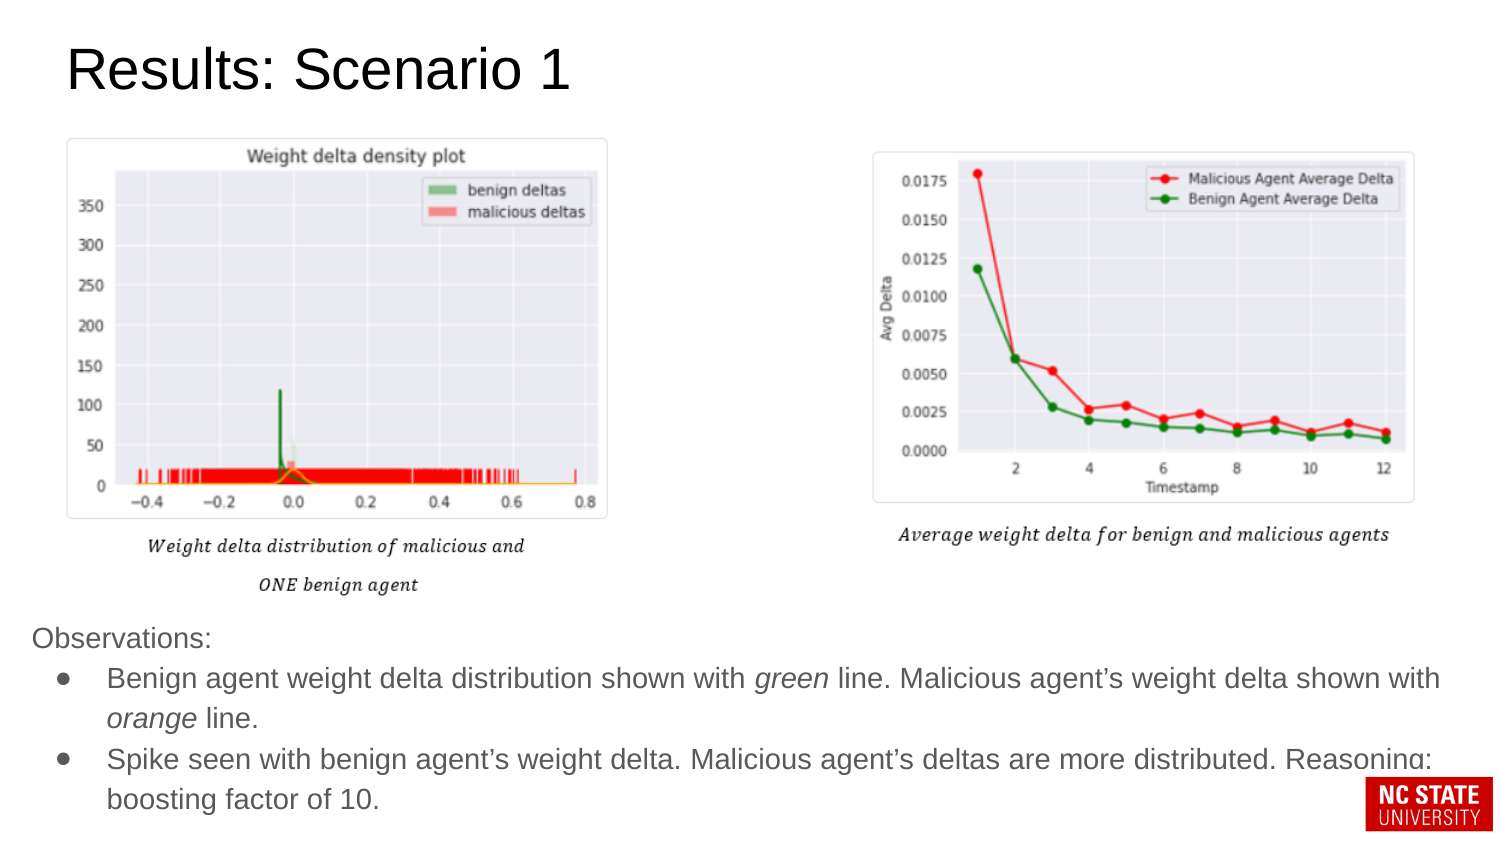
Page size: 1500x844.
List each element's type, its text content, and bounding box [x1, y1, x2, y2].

picture [868, 148, 1421, 508]
picture [63, 132, 614, 525]
list Observations: Benign agent weight delta distribution shown with green line. Malicious agent’s weight delta shown with orange line. Spike seen with benign agent’s weight delta. Malicious agent’s deltas are more distributed. Reasoning: boosting factor of 10. [16, 599, 1484, 794]
title Results: Scenario 1 [51, 16, 1449, 111]
picture [895, 523, 1394, 554]
picture [146, 534, 531, 600]
picture [1357, 769, 1500, 839]
